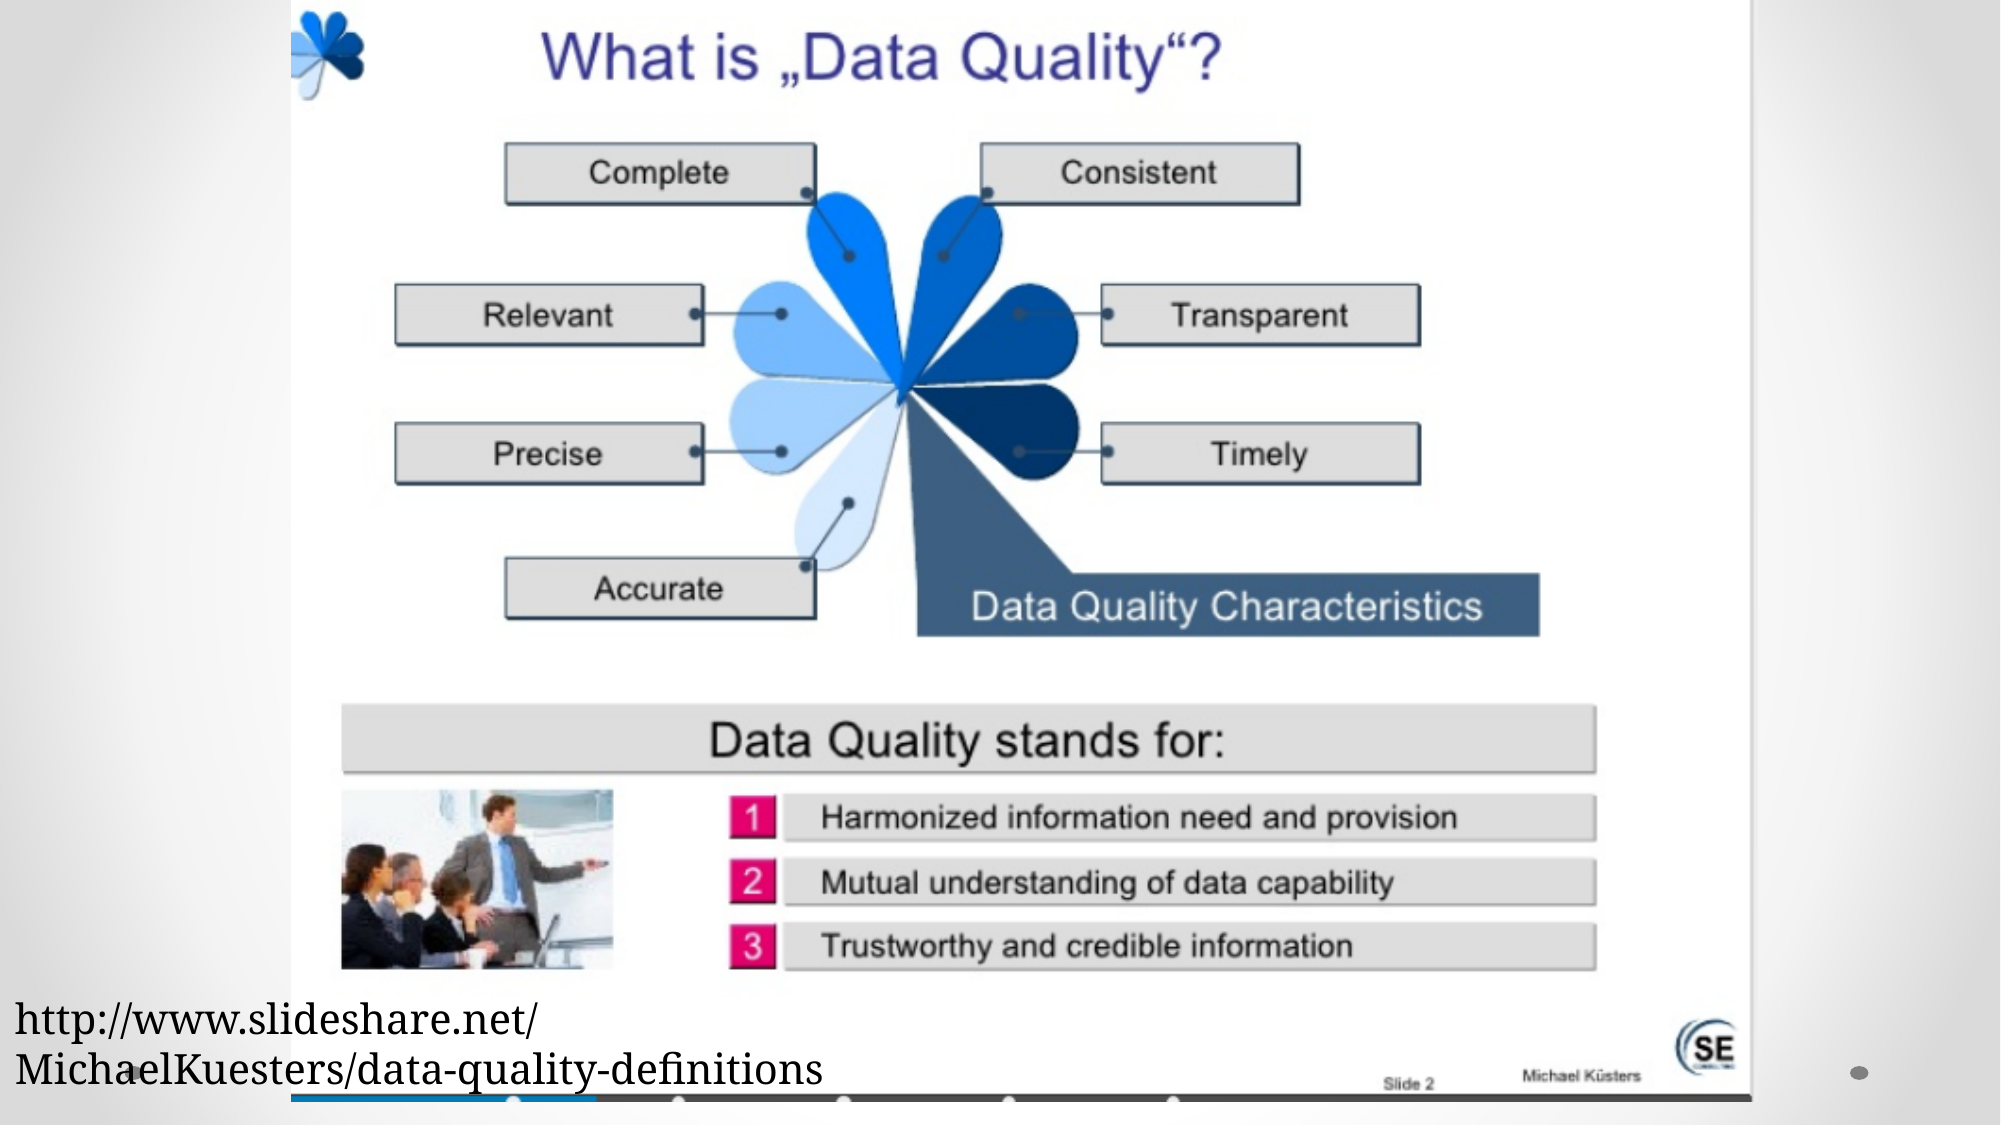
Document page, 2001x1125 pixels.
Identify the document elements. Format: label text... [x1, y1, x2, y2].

picture [0, 0, 2001, 1125]
text_box http://www.slideshare.net/MichaelKuesters/data-quality-definitions [0, 985, 287, 1100]
